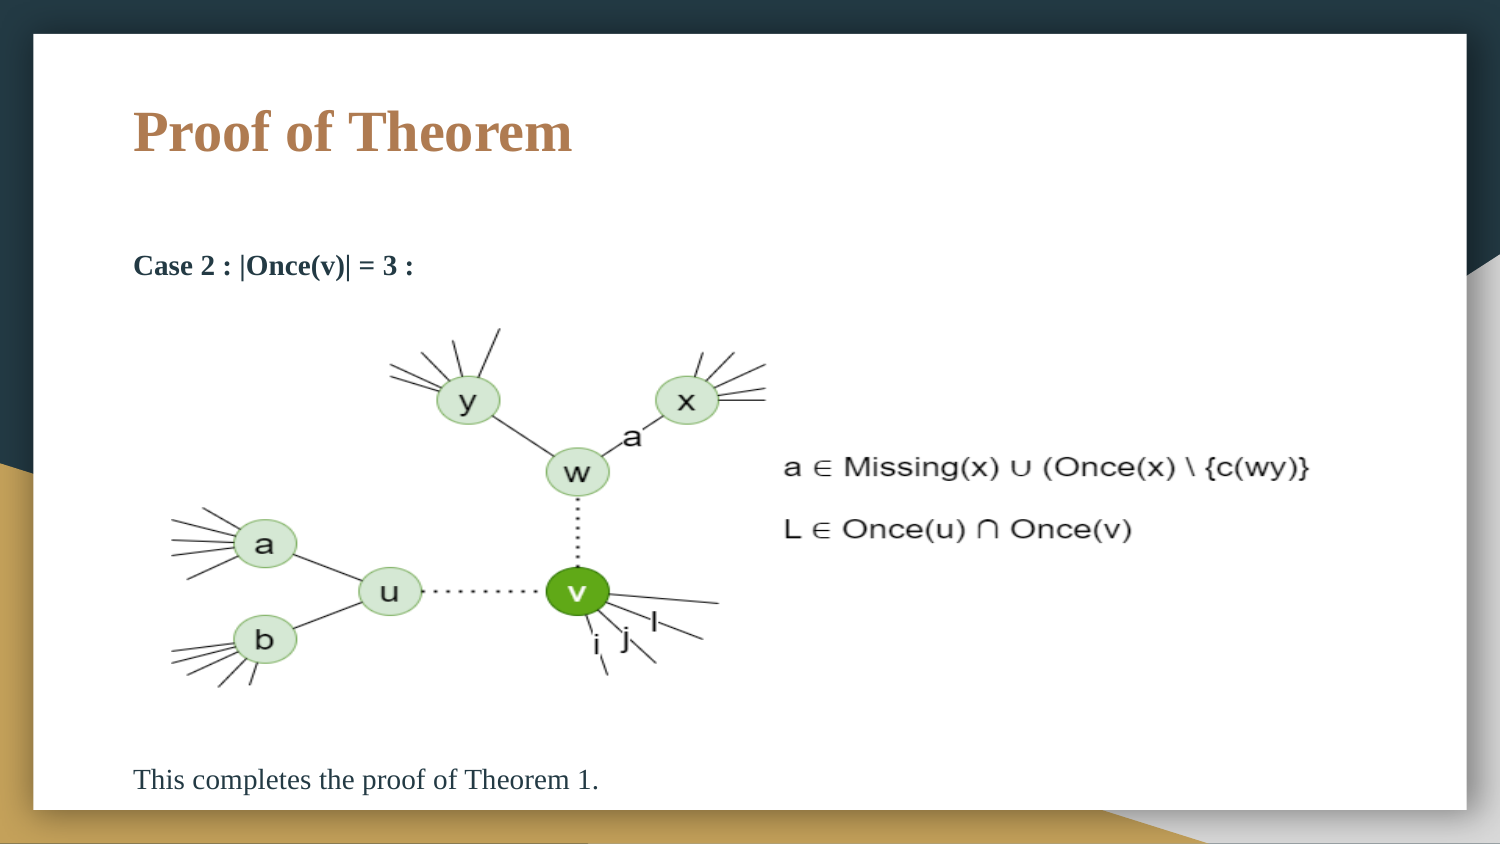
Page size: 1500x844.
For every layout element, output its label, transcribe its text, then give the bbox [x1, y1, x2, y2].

list Case 2 : |Once(v)| = 3 : This completes the proof of Theorem 1. [118, 226, 1382, 810]
picture [170, 328, 1330, 689]
title Proof of Theorem [118, 30, 1382, 226]
